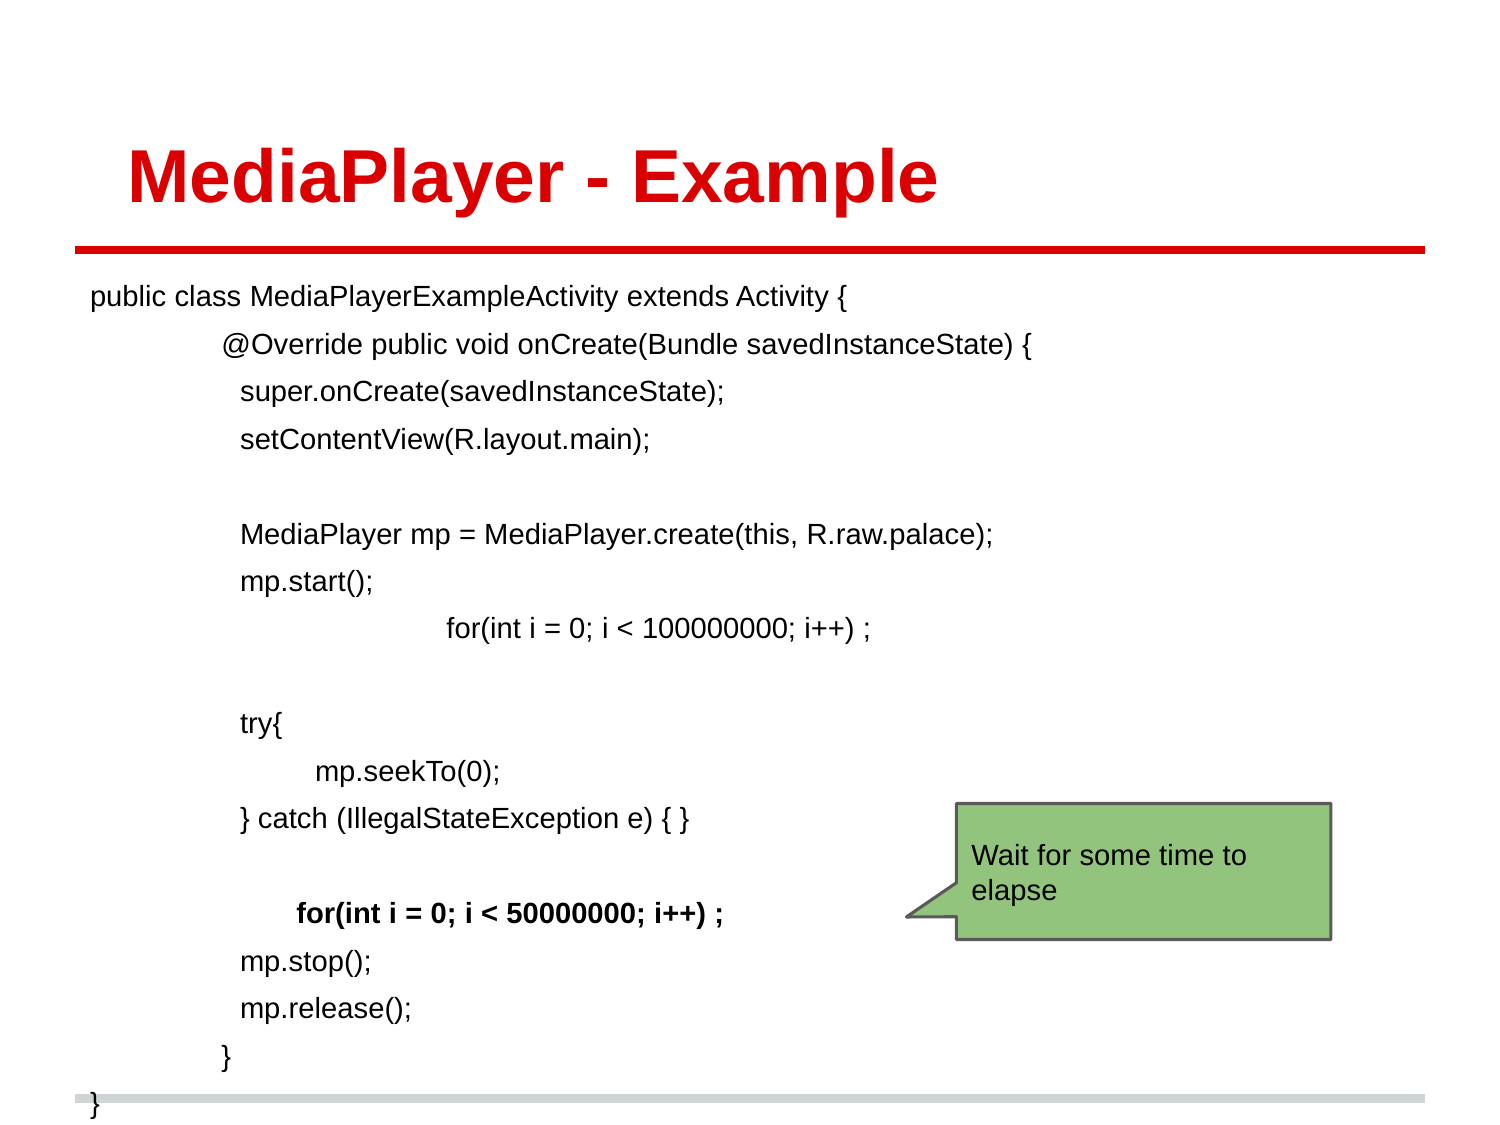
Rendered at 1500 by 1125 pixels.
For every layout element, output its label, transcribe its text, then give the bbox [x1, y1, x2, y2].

list public class MediaPlayerExampleActivity extends Activity { @Override public void onCreate(Bundle savedInstanceState) { super.onCreate(savedInstanceState); setContentView(R.layout.main); MediaPlayer mp = MediaPlayer.create(this, R.raw.palace); mp.start(); for(int i = 0; i < 100000000; i++) ; try{ mp.seekTo(0); } catch (IllegalStateException e) { } for(int i = 0; i < 50000000; i++) ; mp.stop(); mp.release(); } } [75, 262, 1425, 1078]
title MediaPlayer - Example [75, 45, 1425, 233]
text_box Wait for some time to elapse [906, 803, 1331, 940]
